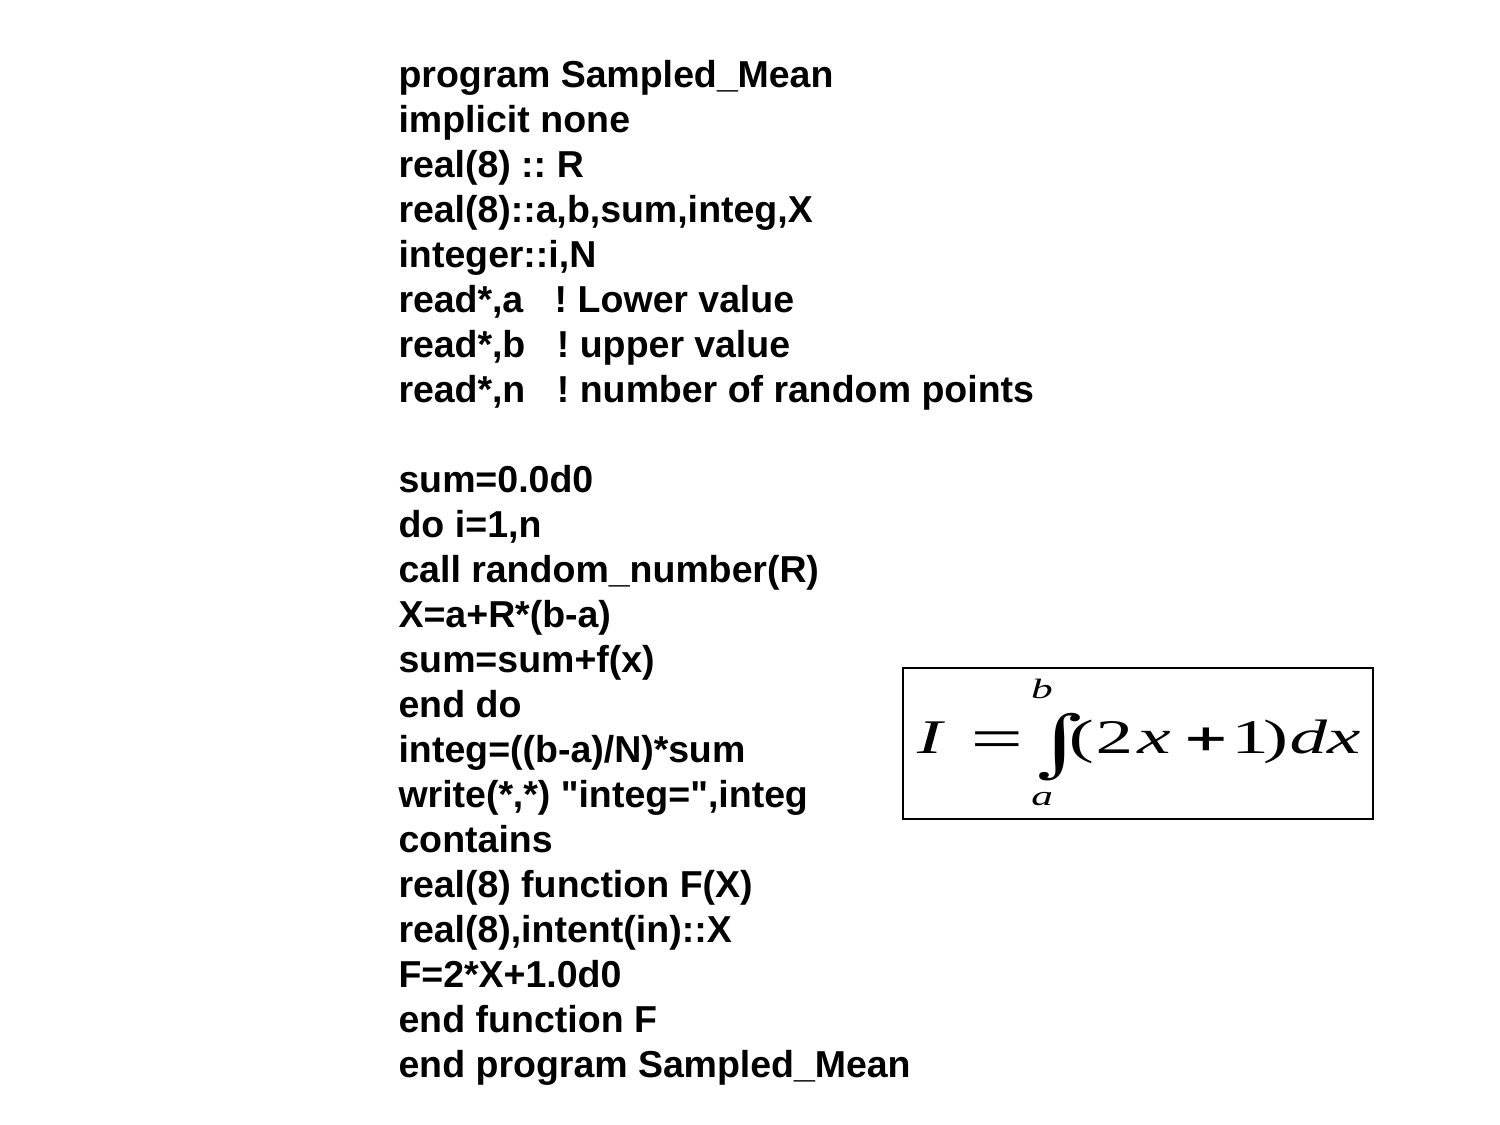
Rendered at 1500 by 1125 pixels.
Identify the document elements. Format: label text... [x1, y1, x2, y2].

text_box program Sampled_Mean implicit none real(8) :: R real(8)::a,b,sum,integ,X integer::i,N read*,a ! Lower value read*,b ! upper value read*,n ! number of random points sum=0.0d0 do i=1,n call random_number(R) X=a+R*(b-a) sum=sum+f(x) end do integ=((b-a)/N)*sum write(*,*) "integ=",integ contains real(8) function F(X) real(8),intent(in)::X F=2*X+1.0d0 end function F end program Sampled_Mean [383, 42, 1176, 1093]
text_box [903, 668, 1373, 818]
